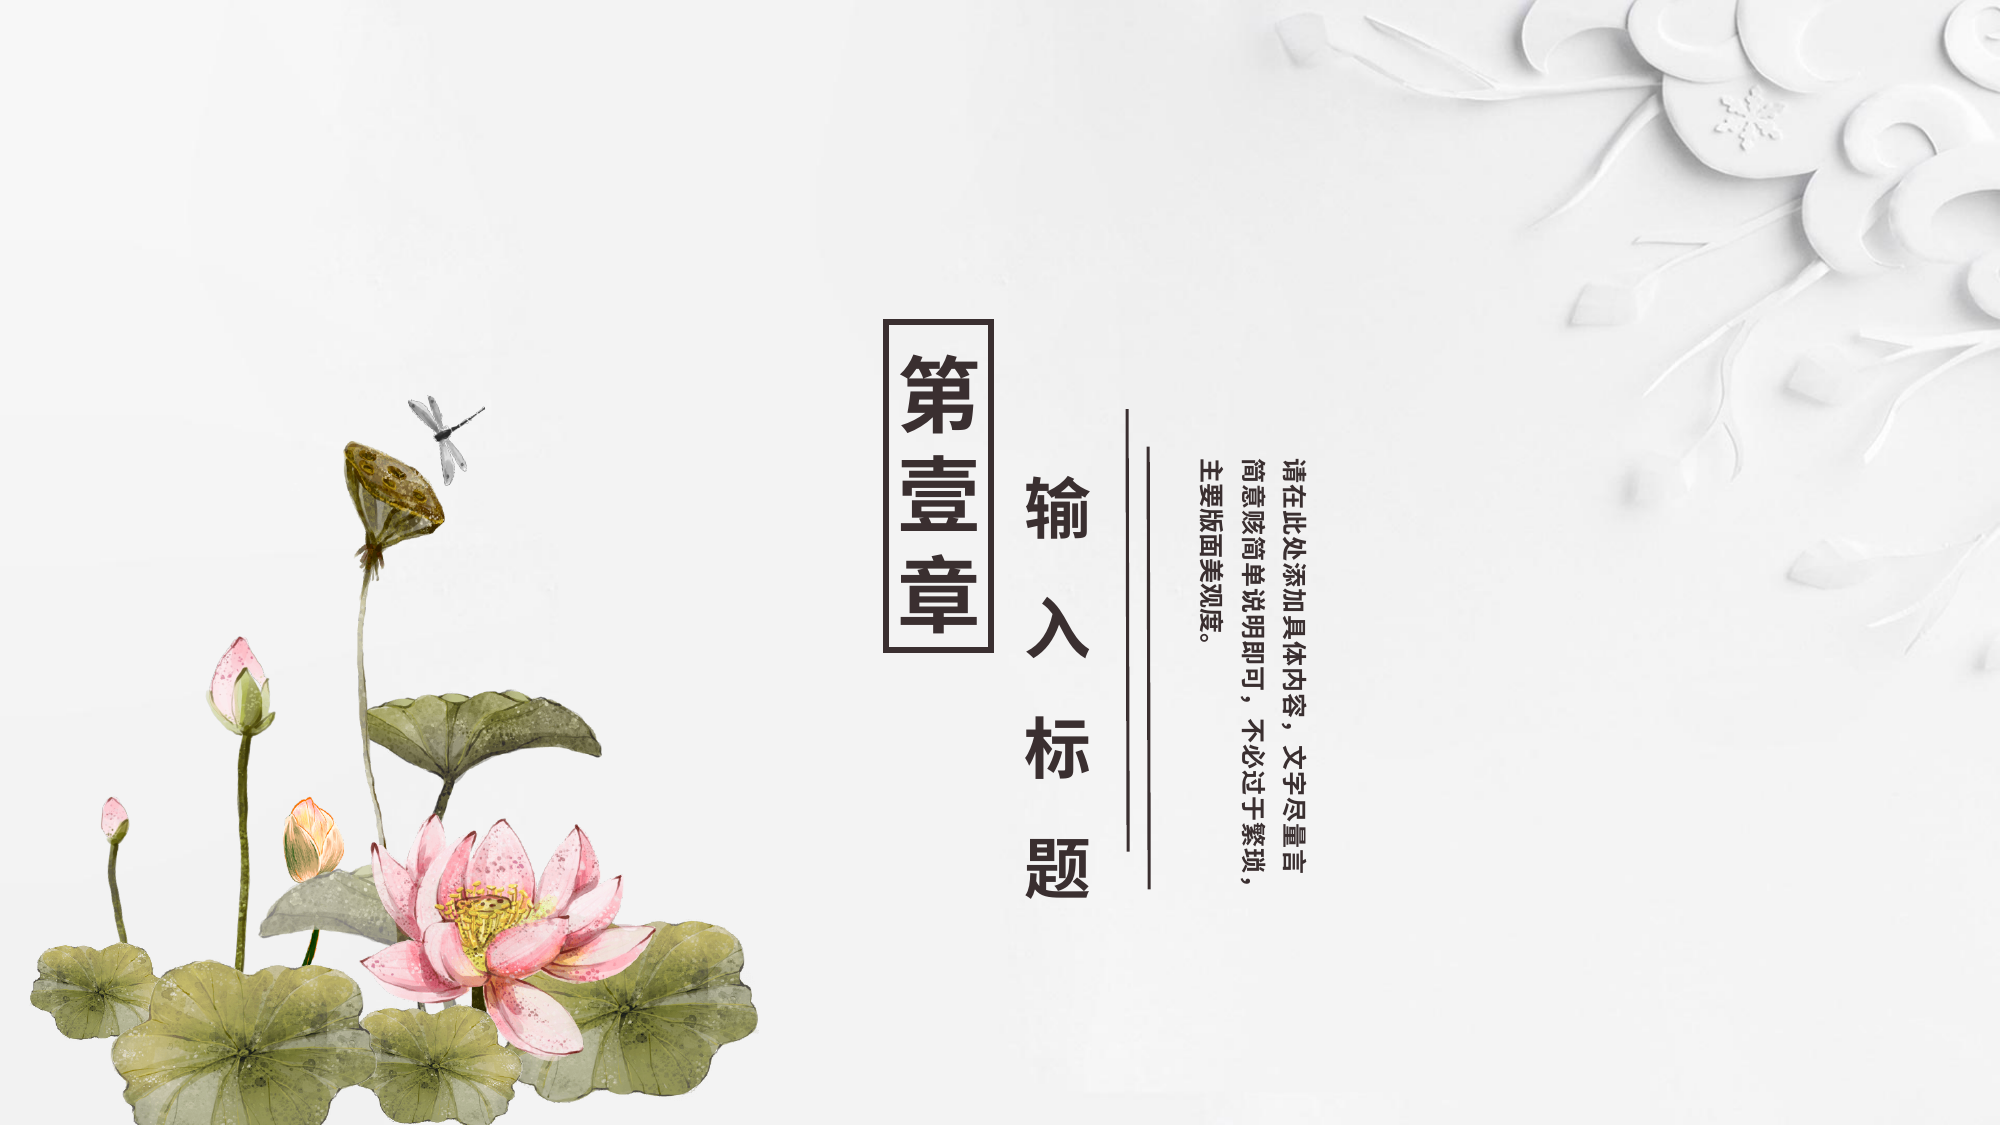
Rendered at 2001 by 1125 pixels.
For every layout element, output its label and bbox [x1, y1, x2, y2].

picture [0, 0, 2000, 1125]
text_box [29, 389, 759, 1125]
text_box [882, 322, 1331, 907]
